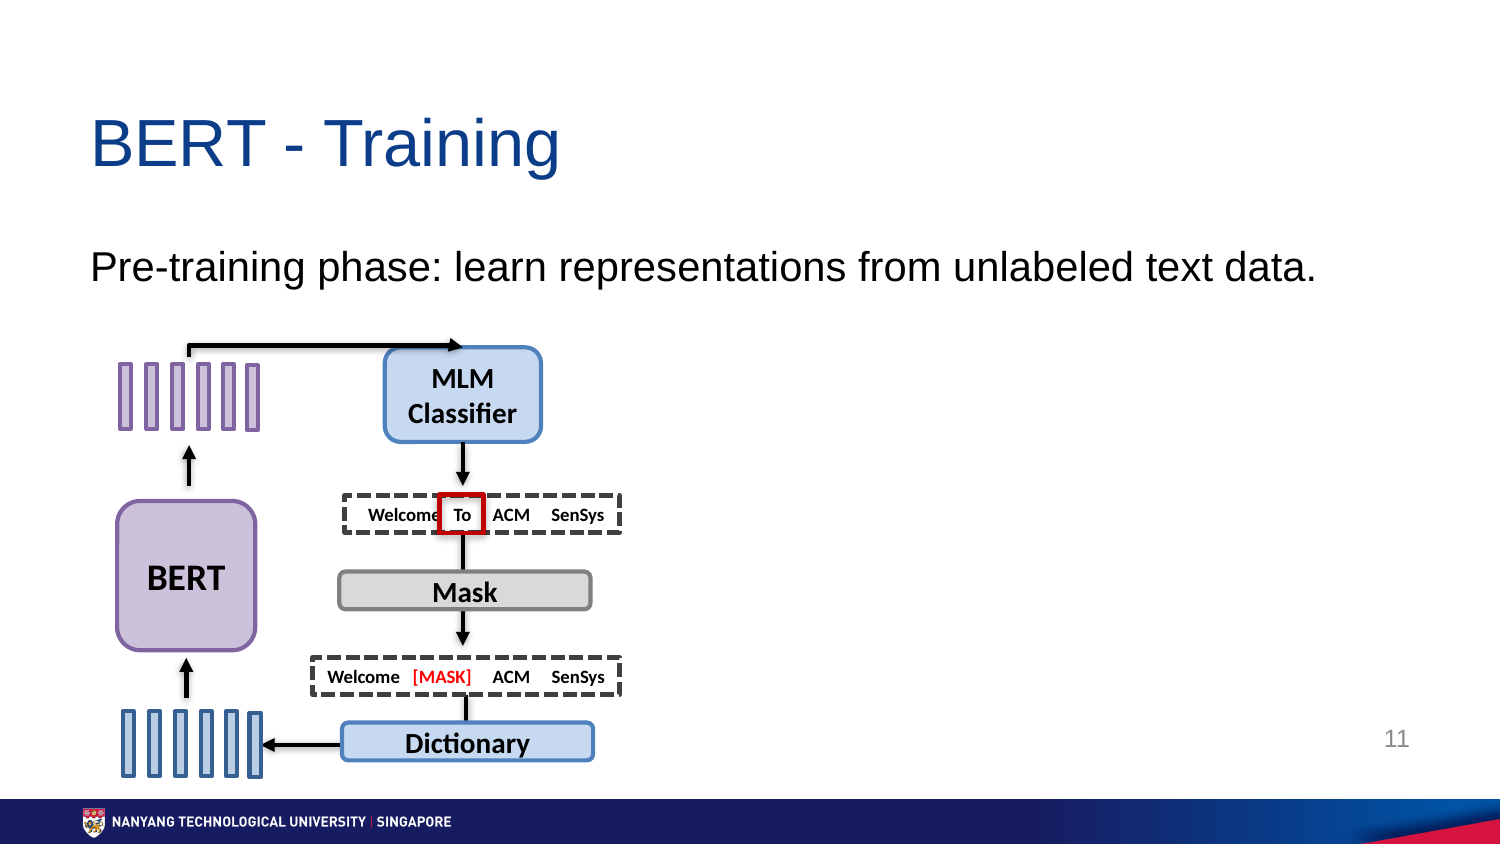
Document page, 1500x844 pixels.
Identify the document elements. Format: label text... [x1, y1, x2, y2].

title BERT - Training [75, 69, 1425, 210]
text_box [338, 617, 389, 824]
text_box Mask [468, 569, 593, 612]
text_box Dictionary [393, 720, 596, 763]
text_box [188, 347, 464, 358]
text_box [119, 363, 259, 431]
picture [0, 799, 1500, 844]
text_box Welcome To ACM SenSys [486, 495, 620, 533]
text_box Welcome [MASK] ACM SenSys [393, 657, 620, 695]
text_box MLM Classifier [382, 345, 544, 445]
list Pre-training phase: learn representations from unlabeled text data. [75, 232, 1360, 305]
text_box Welcome [MASK] ACM SenSys [312, 657, 333, 695]
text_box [122, 711, 261, 778]
text_box BERT [115, 498, 258, 653]
text_box [439, 494, 484, 534]
text_box Welcome To ACM SenSys [344, 495, 437, 533]
text_box Mask [337, 569, 458, 612]
slide_number 11 [1074, 715, 1425, 761]
